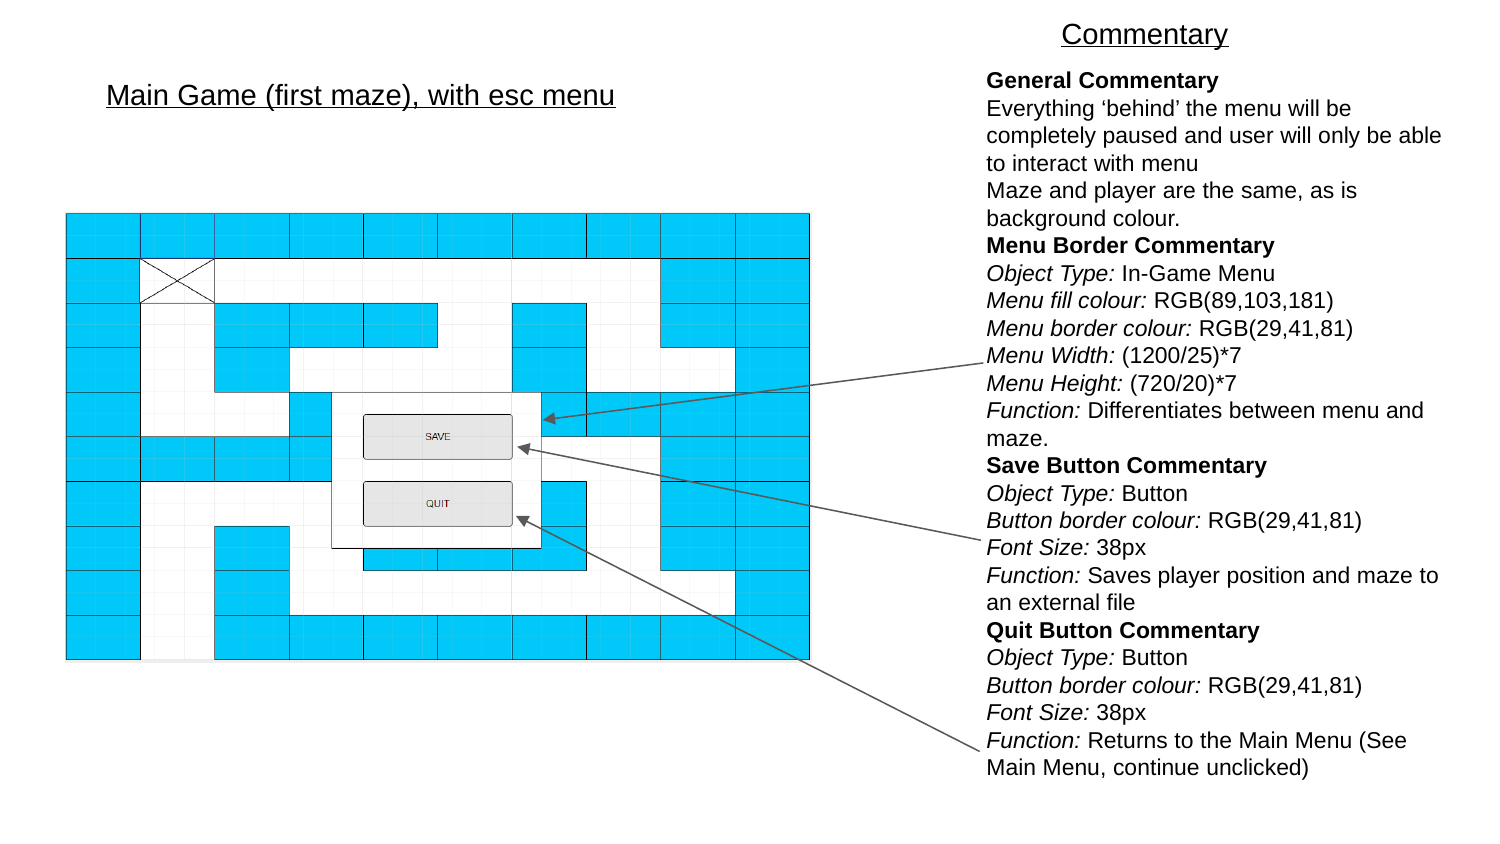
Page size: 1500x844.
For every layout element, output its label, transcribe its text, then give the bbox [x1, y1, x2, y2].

picture [65, 258, 734, 664]
picture [65, 212, 812, 362]
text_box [516, 446, 982, 516]
text_box Commentary [1046, 0, 1386, 51]
text_box Main Game (first maze), with esc menu [90, 60, 920, 178]
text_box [515, 515, 980, 752]
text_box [542, 362, 984, 421]
text_box General Commentary Everything ‘behind’ the menu will be completely paused and user will only be able to interact with menu Maze and player are the same, as is background colour. Menu Border Commentary Object Type: In-Game Menu Menu fill colour: RGB(89,103,181) Menu border colour: RGB(29,41,81) Menu Width: (1200/25)*7 Menu Height: (720/20)*7 Function: Differentiates between menu and maze. Save Button Commentary Object Type: Button Button border colour: RGB(29,41,81) Font Size: 38px Function: Saves player position and maze to an external file Quit Button Commentary Object Type: Button Button border colour: RGB(29,41,81) Font Size: 38px Function: Returns to the Main Menu (See Main Menu, continue unclicked) [971, 51, 1461, 781]
